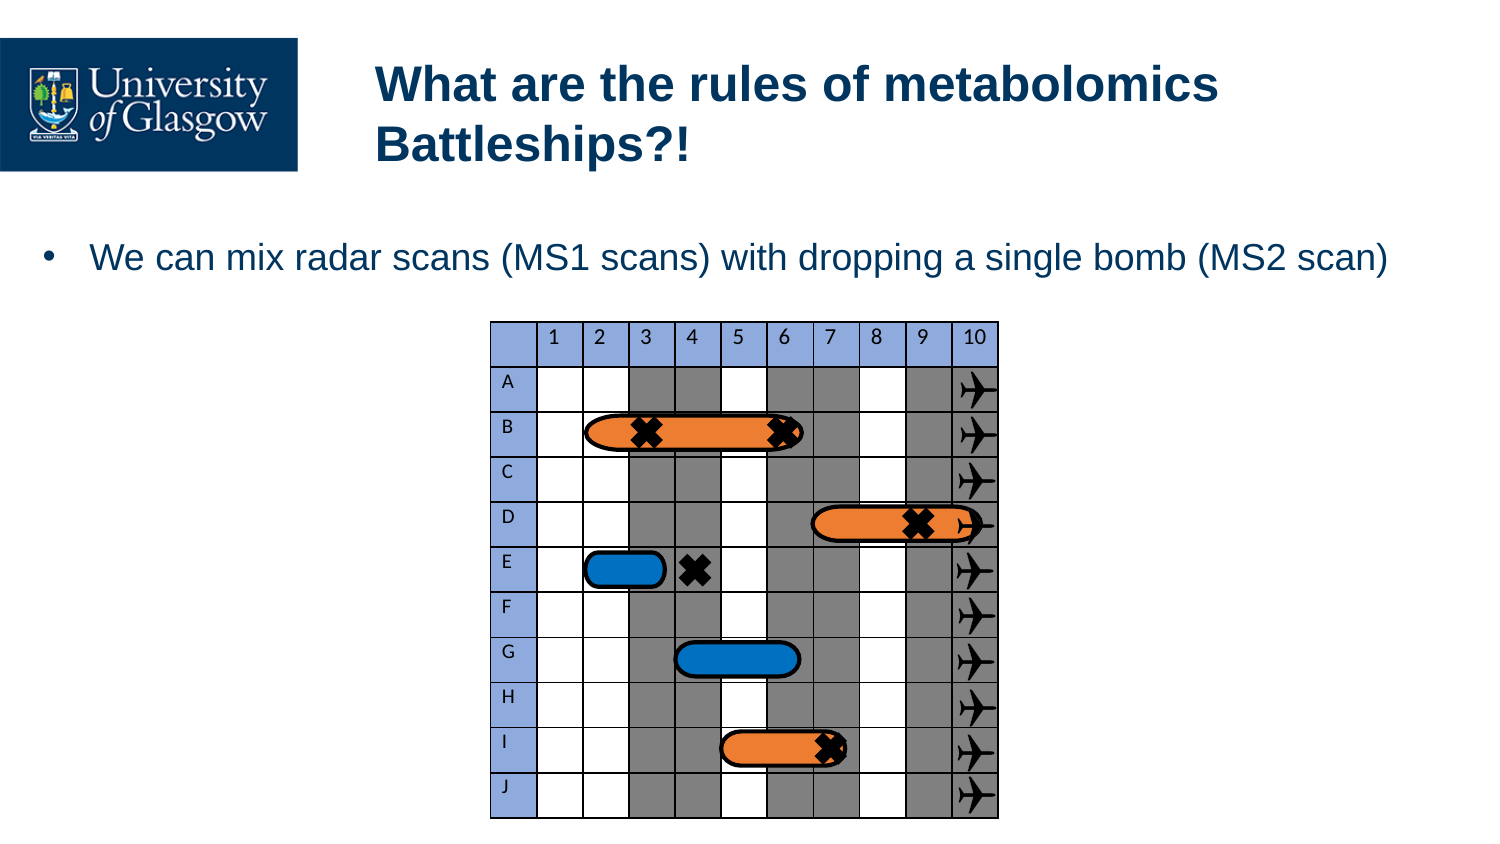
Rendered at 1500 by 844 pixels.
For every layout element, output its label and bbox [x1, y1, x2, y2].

table_cell [768, 683, 813, 727]
table_cell [907, 774, 951, 817]
table_cell [860, 458, 905, 501]
table_cell [814, 458, 859, 501]
table_cell [860, 542, 905, 546]
table_cell [814, 413, 859, 456]
table_cell [491, 458, 536, 501]
table_cell [768, 413, 813, 456]
table_cell [676, 368, 720, 411]
table_cell [768, 548, 813, 591]
table_header [538, 323, 582, 366]
table_cell [491, 593, 536, 637]
text_box [811, 370, 998, 815]
table_cell [630, 368, 674, 411]
table_cell [538, 458, 582, 501]
text_box [584, 551, 666, 588]
picture [0, 0, 1500, 178]
table_cell [630, 728, 674, 772]
table_cell [676, 458, 720, 501]
table_cell [538, 774, 582, 817]
table_cell [722, 678, 766, 682]
table_cell [584, 774, 628, 817]
table_cell [768, 458, 813, 501]
table_cell [584, 548, 628, 563]
table_cell [491, 413, 536, 456]
text_box [27, 225, 1415, 286]
table_cell [584, 638, 628, 682]
table_cell [491, 503, 536, 546]
table_cell [538, 368, 582, 411]
text_box [674, 641, 801, 678]
table_cell [722, 548, 766, 591]
table_cell [907, 368, 951, 411]
table_header [860, 323, 905, 366]
table_cell [630, 774, 674, 817]
table_cell [584, 503, 628, 546]
table_cell [814, 503, 859, 515]
table_cell [630, 458, 674, 501]
table_cell [814, 774, 859, 817]
table_cell [722, 683, 766, 727]
table_cell [584, 593, 628, 637]
table_cell [860, 728, 905, 772]
table_cell [538, 728, 582, 772]
table_cell [584, 434, 628, 456]
table_cell [676, 451, 720, 456]
table_cell [630, 683, 674, 727]
table_cell [538, 683, 582, 727]
table_cell [814, 683, 859, 727]
table_header [584, 323, 628, 366]
table_cell [676, 593, 720, 637]
table_cell [722, 758, 766, 772]
table_cell [860, 593, 905, 637]
table_cell [907, 728, 951, 772]
table_cell [768, 503, 813, 546]
table_cell [768, 638, 813, 682]
table_cell [907, 413, 951, 456]
table_cell [584, 728, 628, 772]
table_cell [584, 683, 628, 727]
table_cell [491, 728, 536, 772]
table_cell [584, 368, 628, 411]
table_cell [491, 774, 536, 817]
table_header [907, 323, 951, 366]
table_cell [584, 458, 628, 501]
table_header [630, 323, 674, 366]
table_cell [860, 413, 905, 456]
table_header [814, 323, 859, 366]
table_cell [491, 368, 536, 411]
text_box [678, 553, 712, 587]
table_cell [491, 638, 536, 682]
table_cell [630, 548, 674, 591]
table_cell [630, 451, 674, 456]
table_header [676, 323, 720, 366]
table_cell [630, 638, 674, 682]
table_cell [768, 774, 813, 817]
table_cell [953, 774, 997, 817]
table_cell [860, 548, 905, 591]
table_cell [722, 728, 766, 739]
table_cell [676, 774, 720, 817]
table_cell [768, 767, 813, 772]
table_cell [907, 458, 951, 501]
table_cell [630, 593, 674, 637]
table_cell [814, 368, 859, 411]
table_header [722, 323, 766, 366]
table_cell [860, 774, 905, 817]
table_cell [491, 683, 536, 727]
table_cell [538, 413, 582, 456]
table_cell [630, 503, 674, 546]
table_cell [814, 548, 859, 591]
table_cell [722, 774, 766, 817]
table_cell [814, 728, 859, 772]
table_cell [860, 638, 905, 682]
table_cell [584, 413, 628, 432]
table_cell [538, 638, 582, 682]
table_cell [722, 593, 766, 637]
table_cell [538, 503, 582, 546]
table_cell [676, 548, 720, 591]
table_cell [538, 593, 582, 637]
table_cell [907, 542, 951, 546]
table_cell [907, 548, 951, 591]
table_cell [860, 368, 905, 411]
table_header [491, 323, 536, 366]
table_cell [814, 533, 859, 546]
table_header [953, 323, 997, 366]
table_cell [814, 593, 859, 637]
text_box [584, 414, 803, 451]
table_cell [768, 368, 813, 411]
table_cell [538, 548, 582, 591]
table_cell [722, 458, 766, 501]
table_cell [491, 548, 536, 591]
table_cell [722, 503, 766, 546]
table_cell [860, 683, 905, 727]
table_header [768, 323, 813, 366]
table_cell [953, 368, 997, 411]
table_cell [676, 669, 720, 682]
table_cell [907, 593, 951, 637]
table_cell [907, 683, 951, 727]
table_cell [722, 451, 766, 456]
table_cell [676, 728, 720, 772]
table_cell [676, 638, 720, 650]
table_cell [676, 683, 720, 727]
text_box [720, 730, 848, 767]
table_cell [676, 503, 720, 546]
table_cell [584, 576, 628, 591]
table_cell [814, 638, 859, 682]
table_cell [907, 638, 951, 682]
table_cell [768, 593, 813, 637]
table_cell [722, 368, 766, 411]
